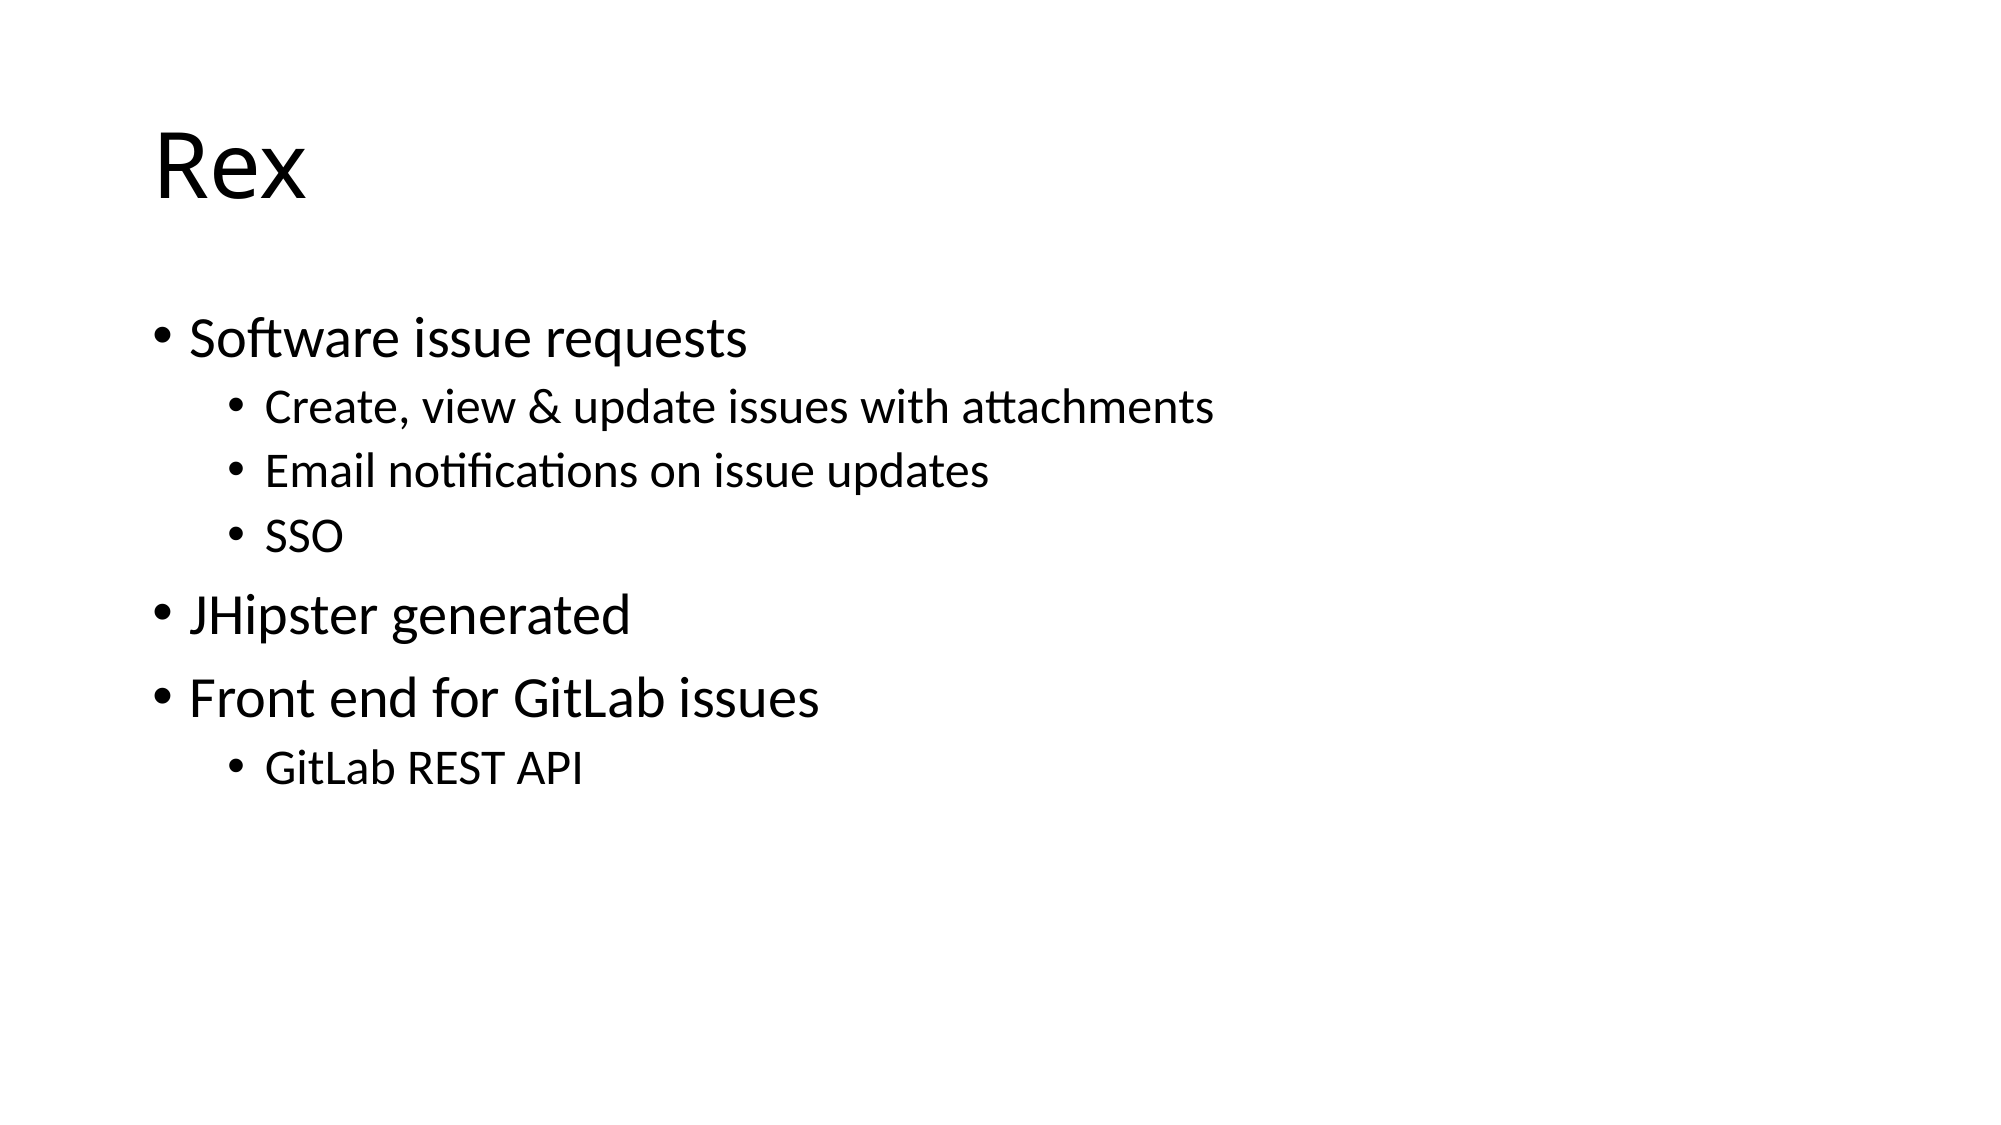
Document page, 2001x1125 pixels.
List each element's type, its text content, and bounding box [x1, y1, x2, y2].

list Software issue requests Create, view & update issues with attachments Email notifications on issue updates SSO JHipster generated Front end for GitLab issues GitLab REST API [137, 299, 1863, 1014]
title Rex [137, 59, 1863, 278]
